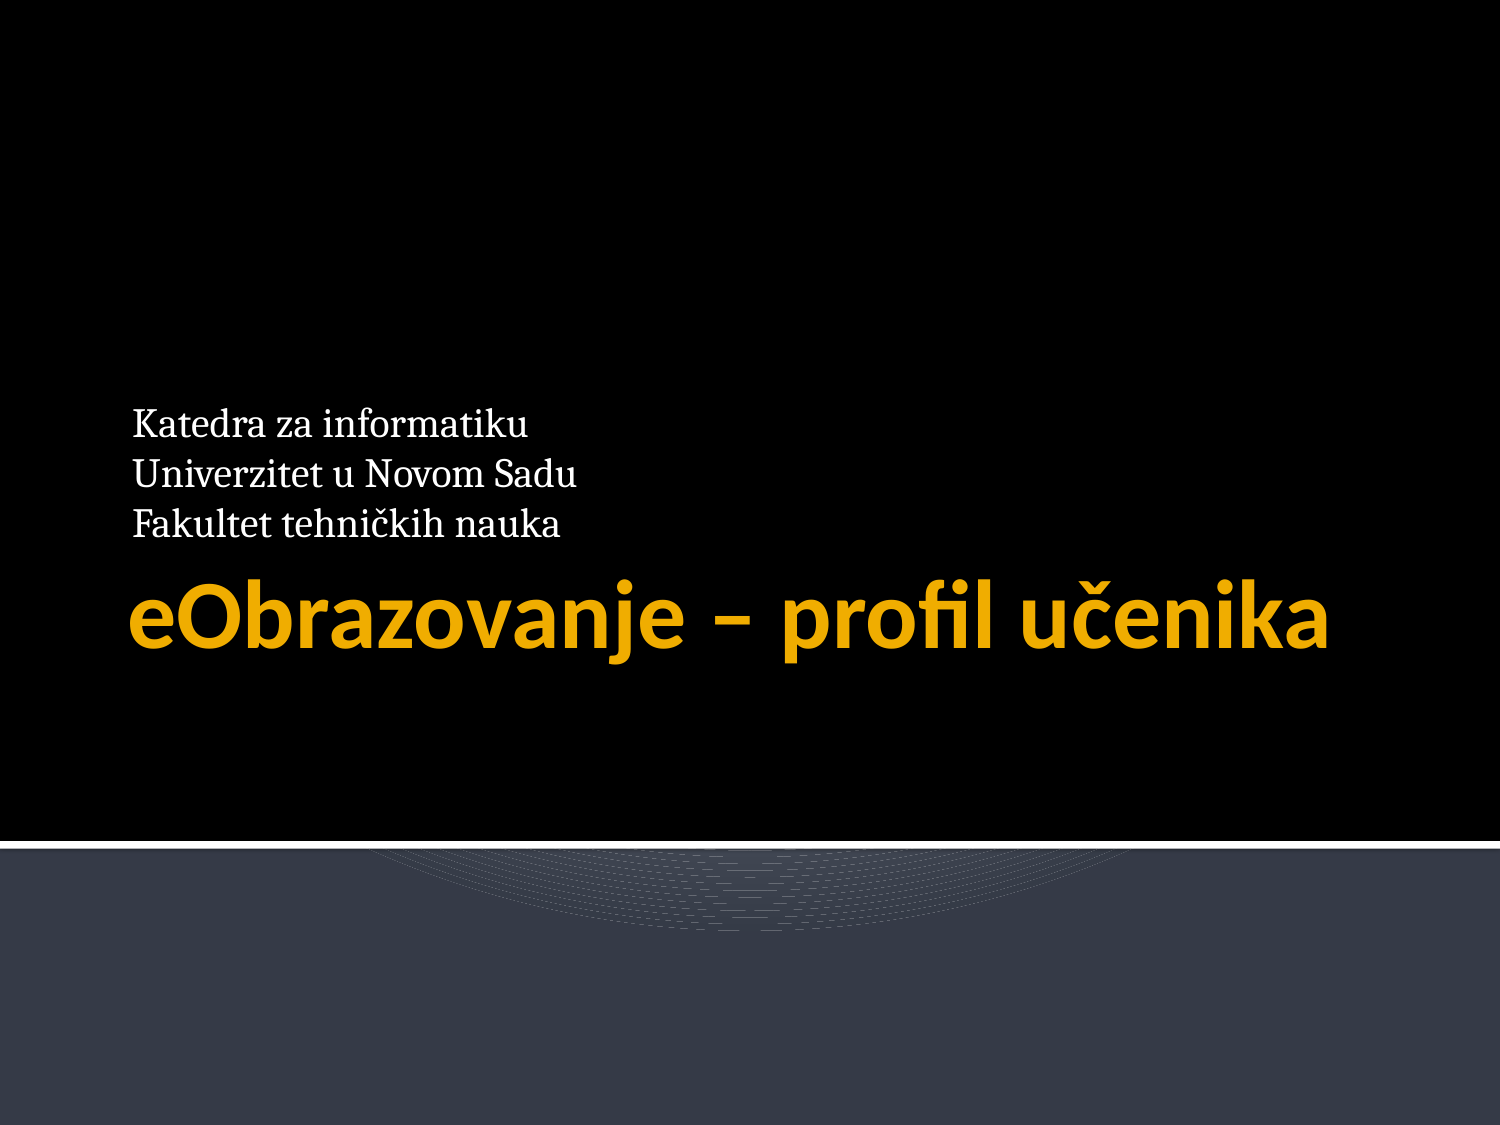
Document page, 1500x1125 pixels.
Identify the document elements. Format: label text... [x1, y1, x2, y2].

title eObrazovanje – profil učenika [112, 550, 1438, 825]
subtitle Katedra za informatiku Univerzitet u Novom Sadu Fakultet tehničkih nauka [112, 299, 1438, 546]
